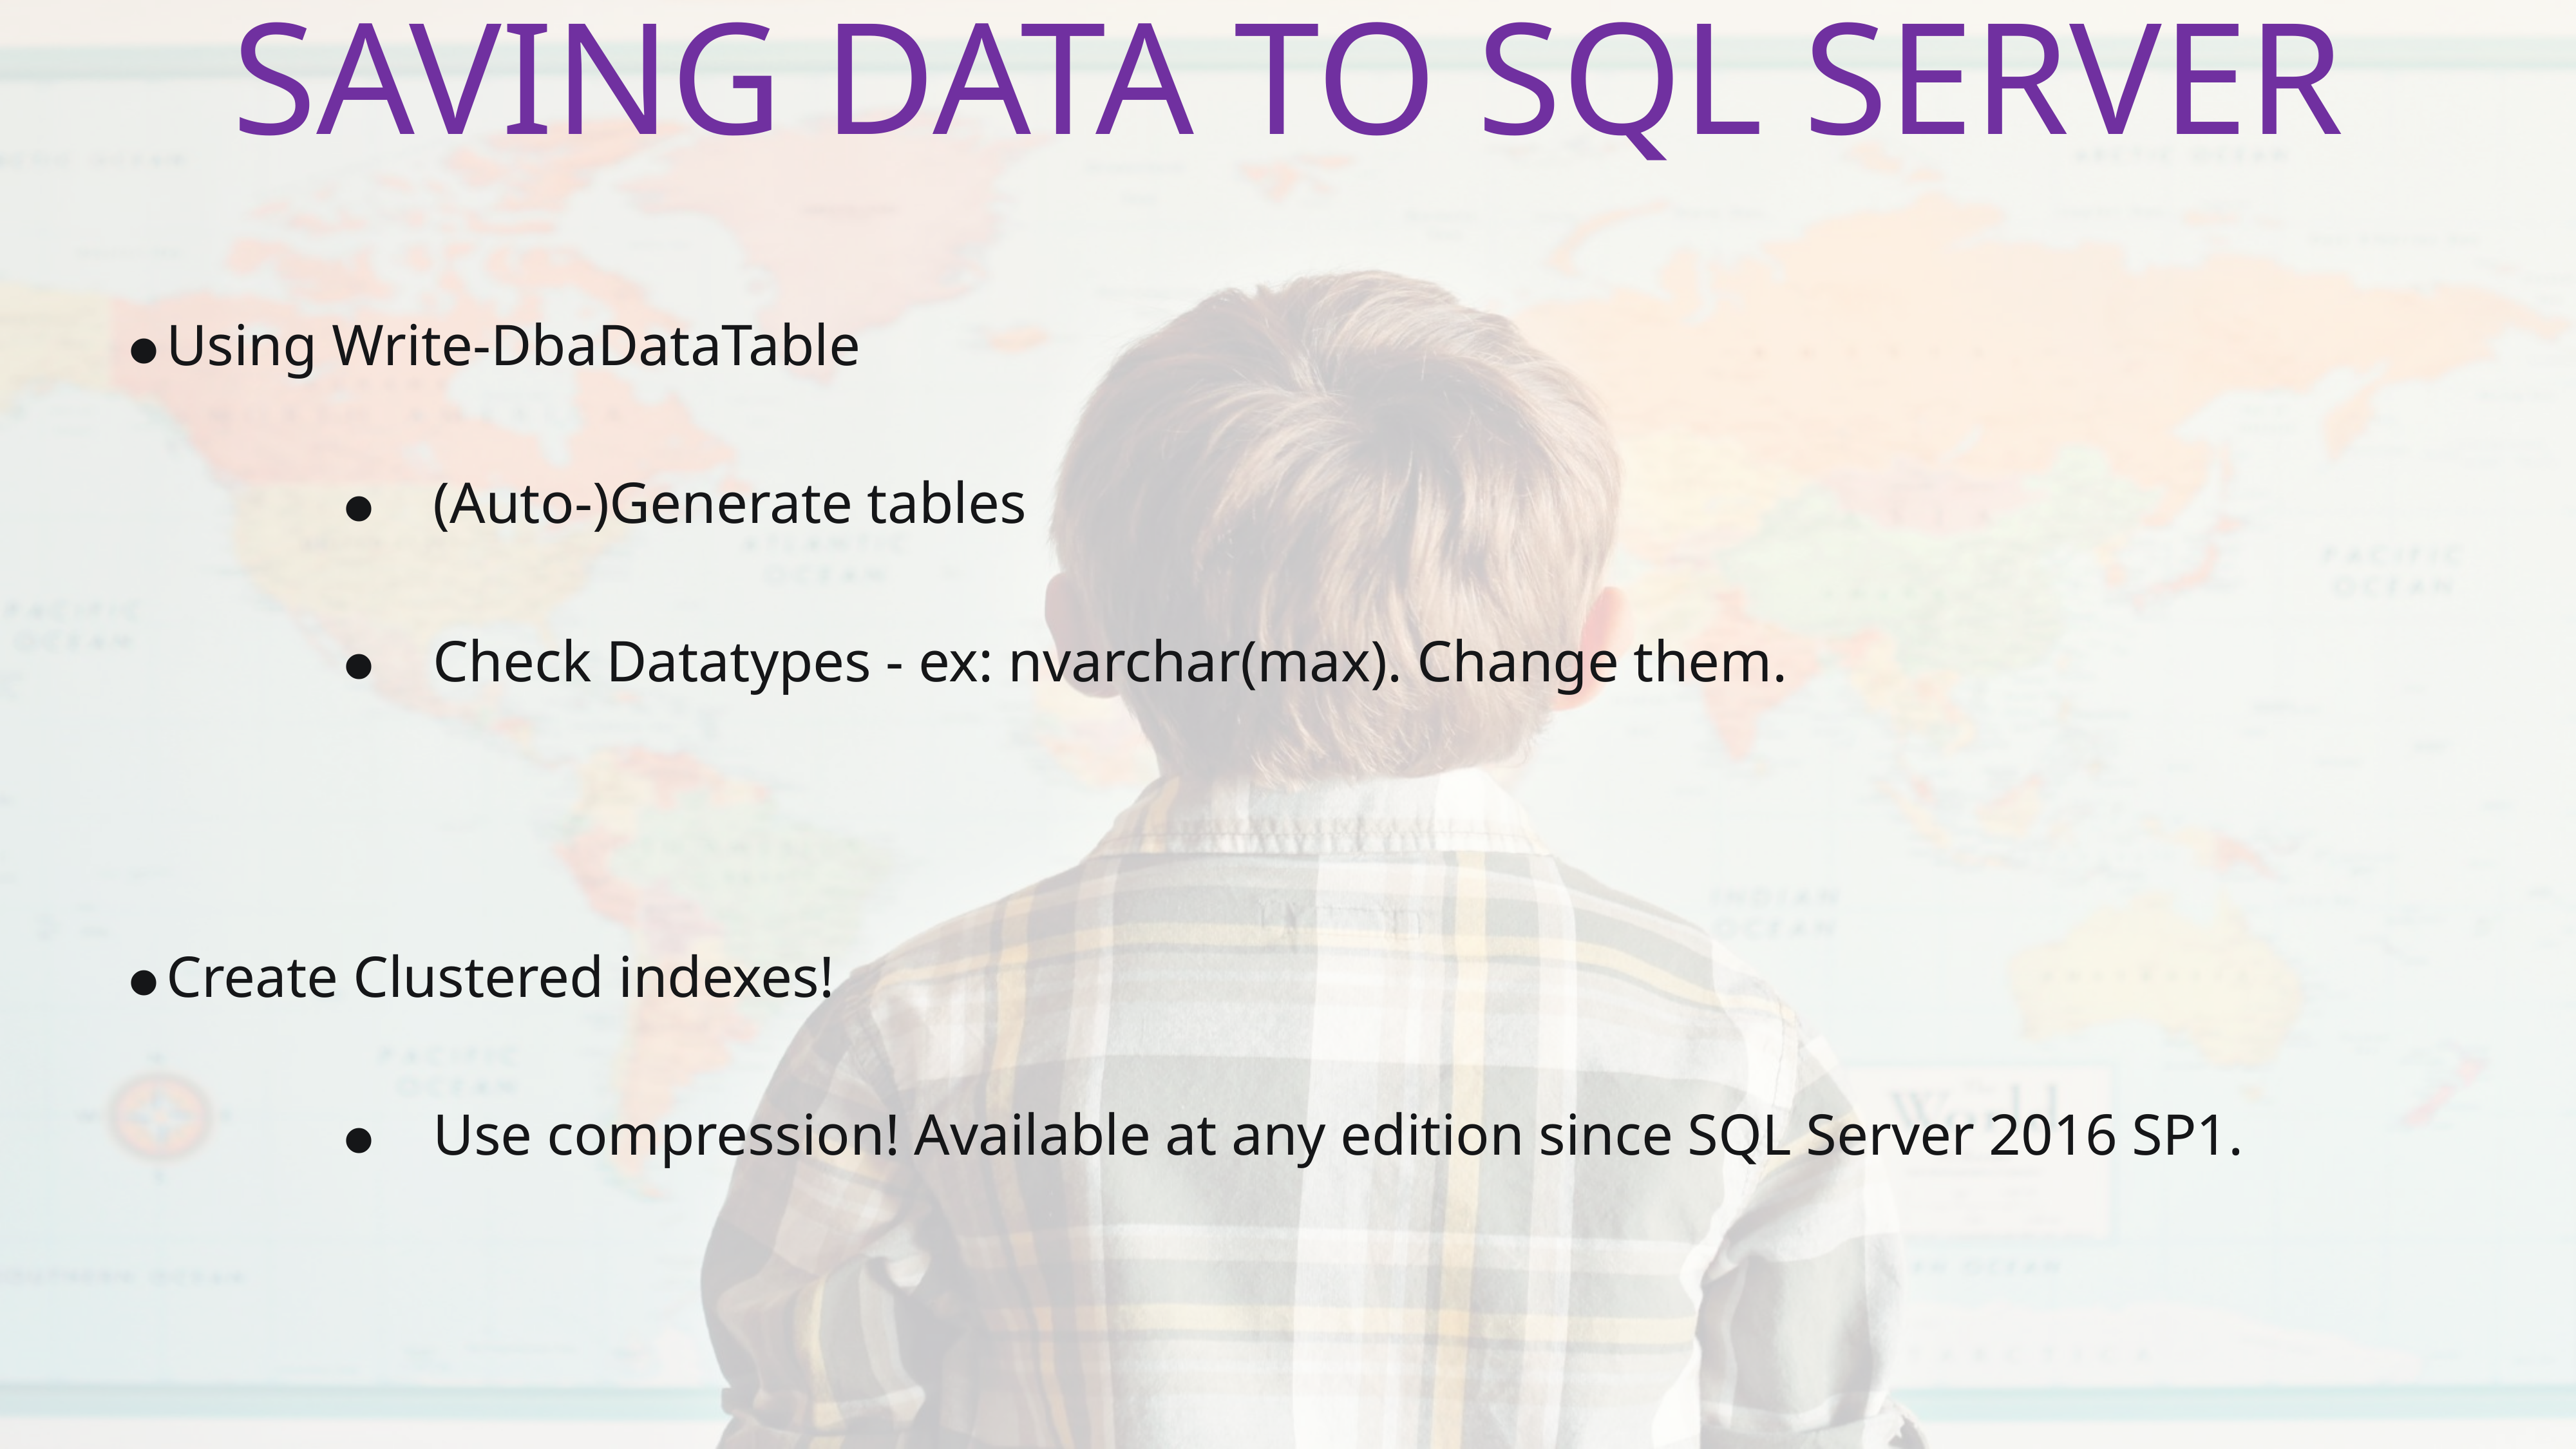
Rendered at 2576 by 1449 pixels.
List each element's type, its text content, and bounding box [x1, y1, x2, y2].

title Saving data To SQL Server [0, 0, 2576, 145]
list Using Write-DbaDataTable (Auto-)Generate tables Check Datatypes - ex: nvarchar(max). Change them. Create Clustered indexes! Use compression! Available at any edition since SQL Server 2016 SP1. [122, 211, 2576, 1309]
